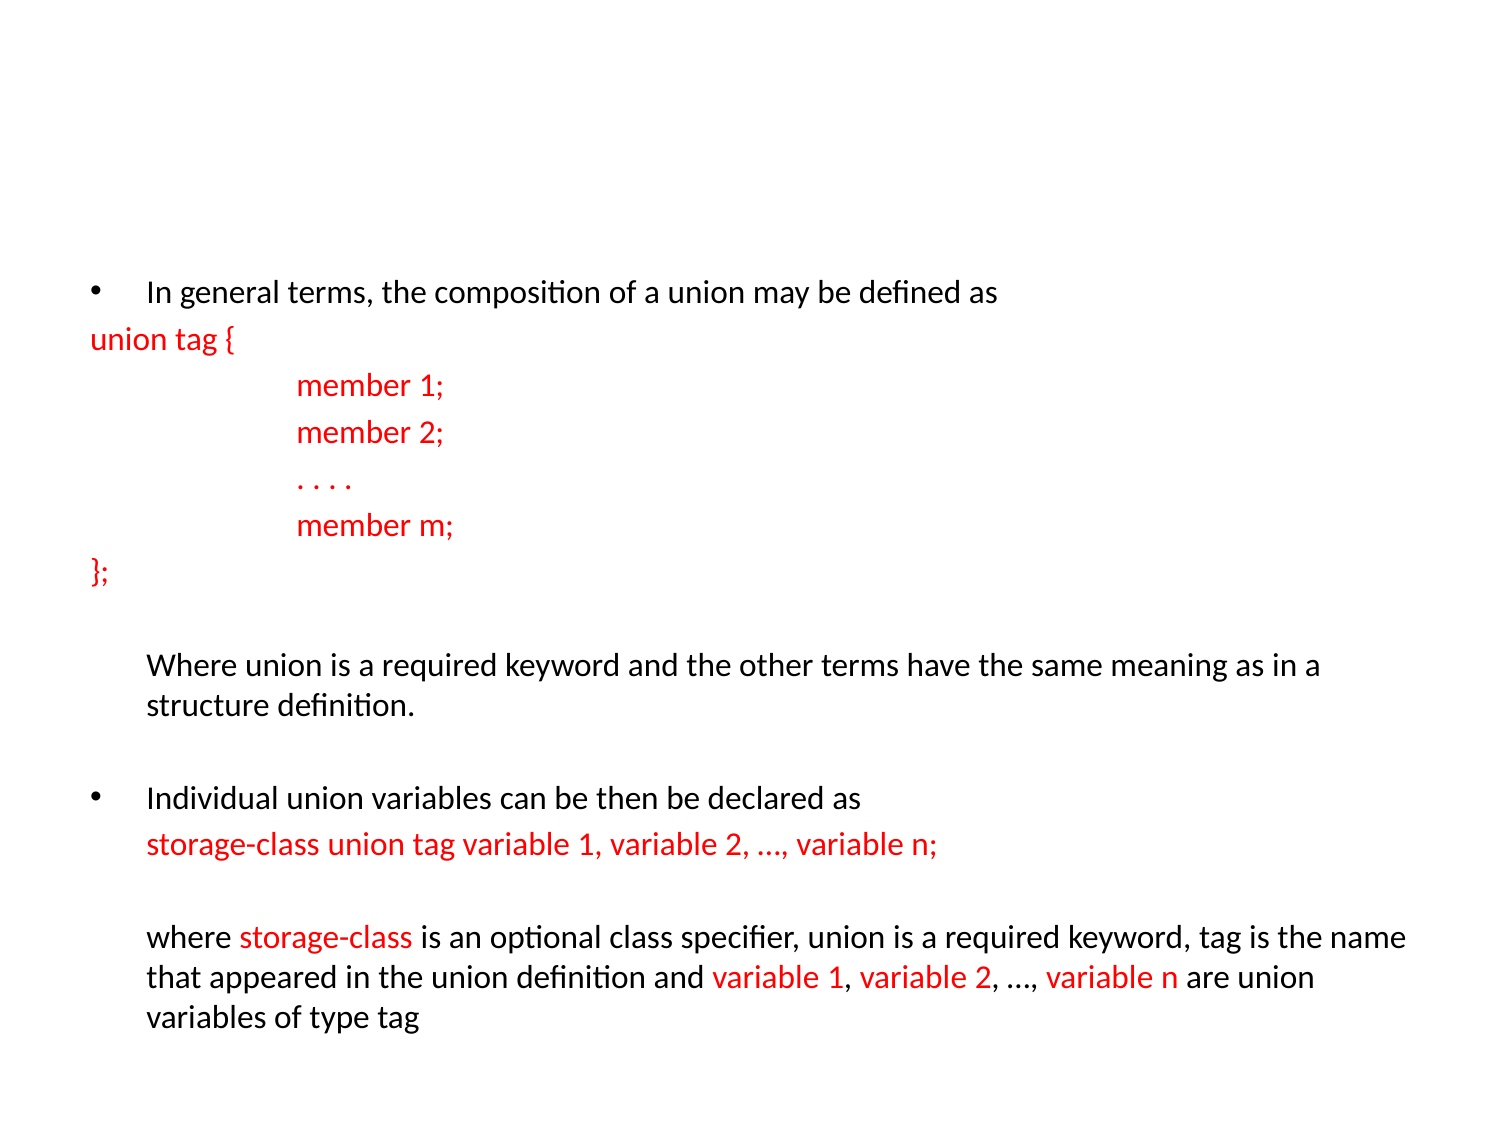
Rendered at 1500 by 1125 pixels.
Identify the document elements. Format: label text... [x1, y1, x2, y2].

list In general terms, the composition of a union may be defined as union tag { member 1; member 2; . . . . member m; }; Where union is a required keyword and the other terms have the same meaning as in a structure definition. Individual union variables can be then be declared as storage-class union tag variable 1, variable 2, …, variable n; where storage-class is an optional class specifier, union is a required keyword, tag is the name that appeared in the union definition and variable 1, variable 2, …, variable n are union variables of type tag [75, 262, 1425, 1063]
